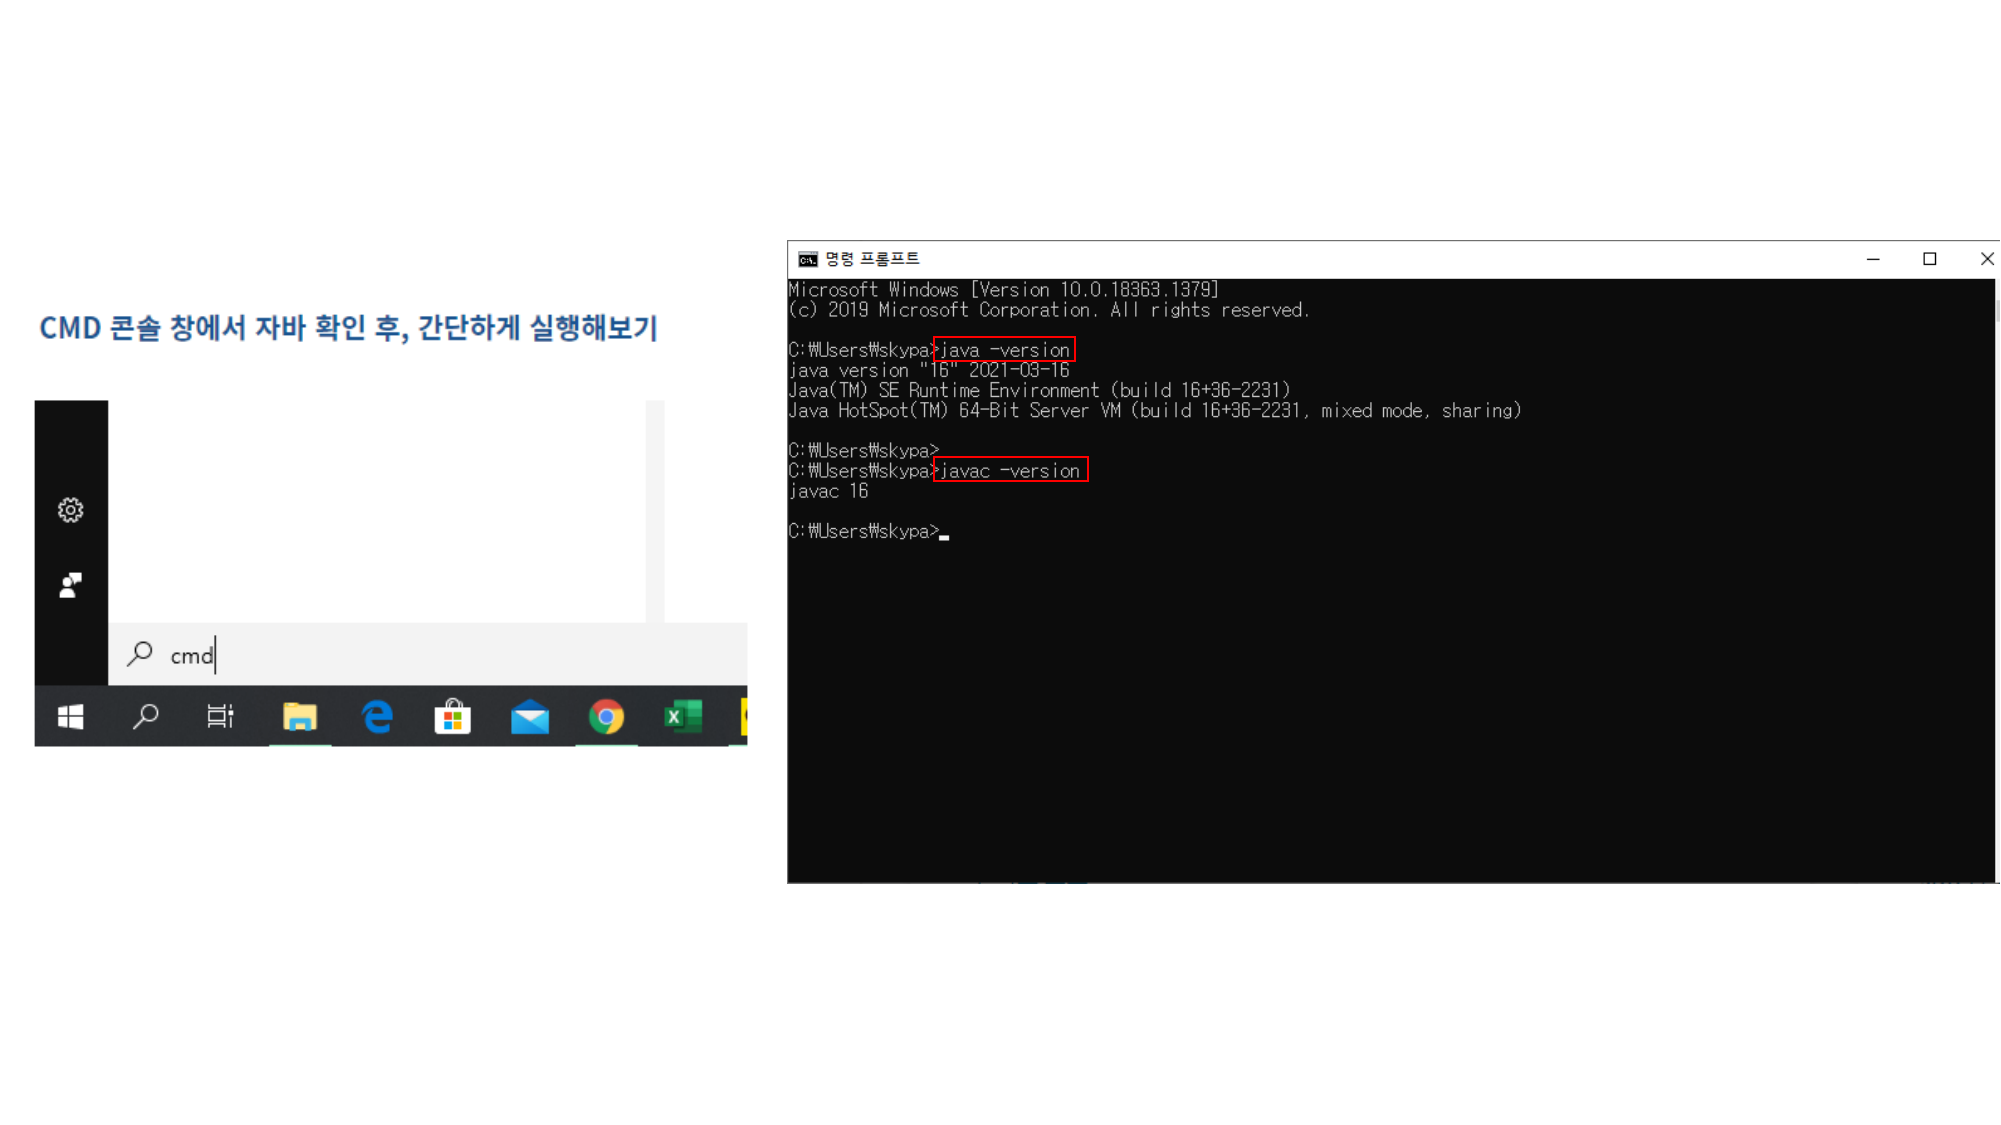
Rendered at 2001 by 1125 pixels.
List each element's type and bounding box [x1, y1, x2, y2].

picture [787, 240, 2000, 885]
picture [10, 296, 768, 764]
